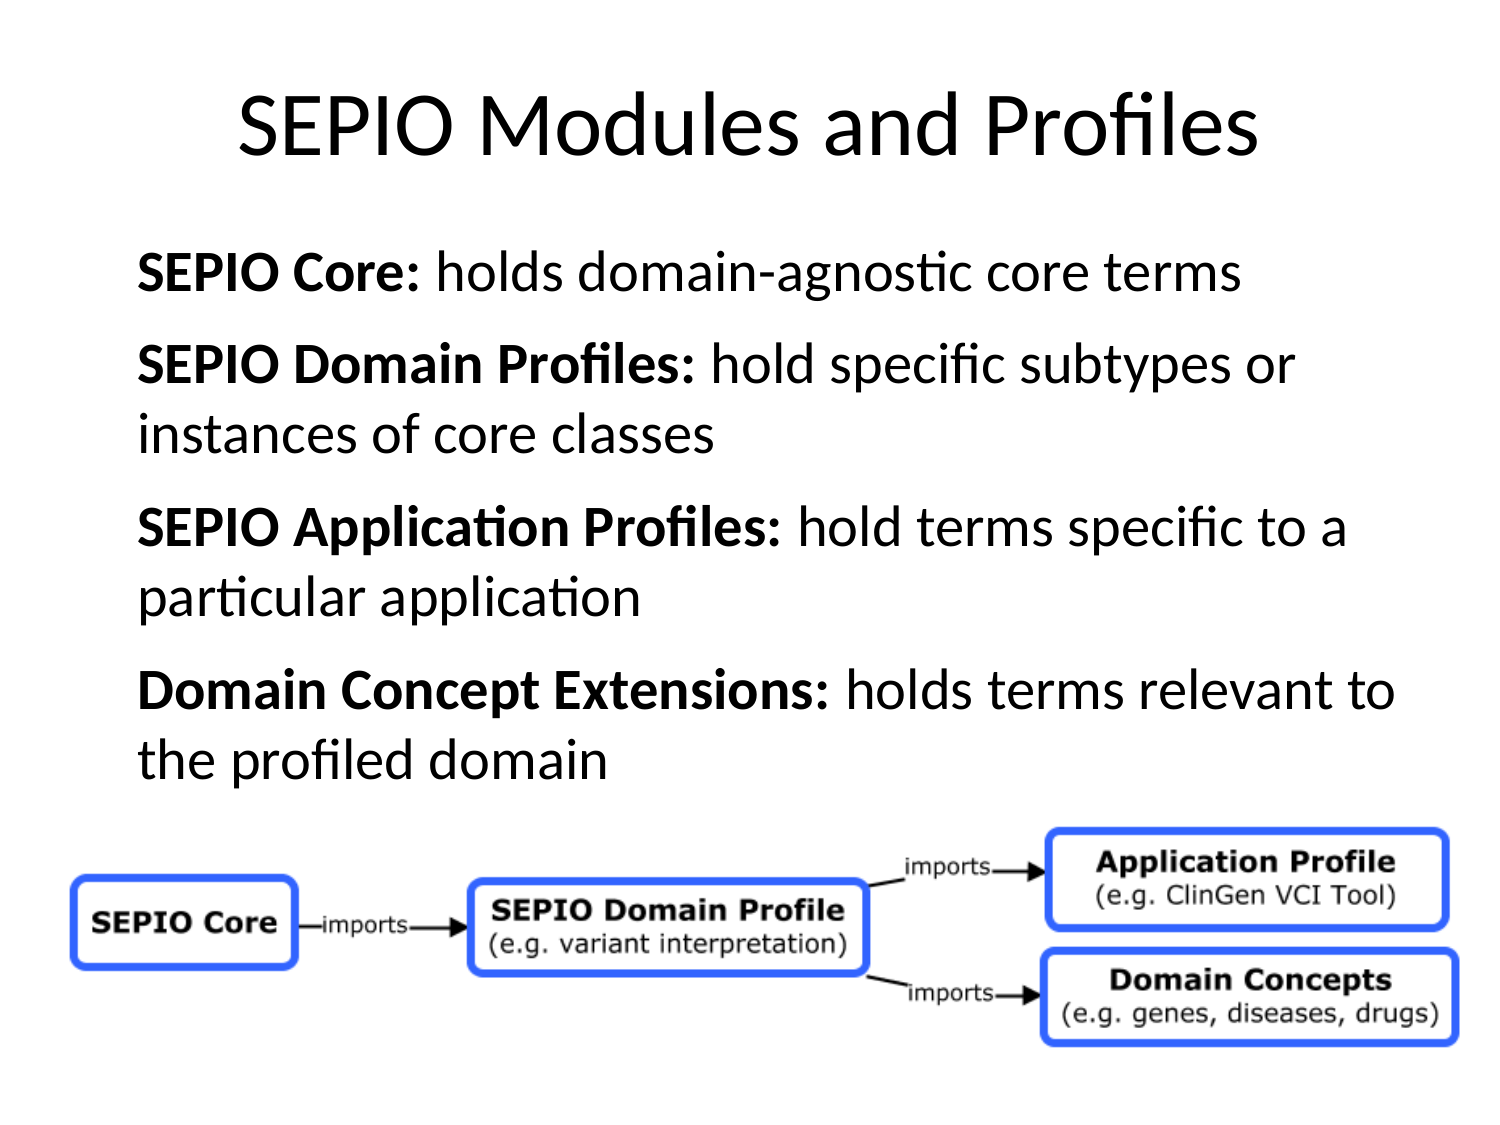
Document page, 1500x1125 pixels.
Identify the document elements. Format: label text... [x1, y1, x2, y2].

picture [62, 824, 1463, 1063]
title SEPIO Modules and Profiles [75, 24, 1425, 213]
list SEPIO Core: holds domain-agnostic core terms SEPIO Domain Profiles: hold specific subtypes or instances of core classes SEPIO Application Profiles: hold terms specific to a particular application Domain Concept Extensions: holds terms relevant to the profiled domain [75, 224, 1425, 800]
